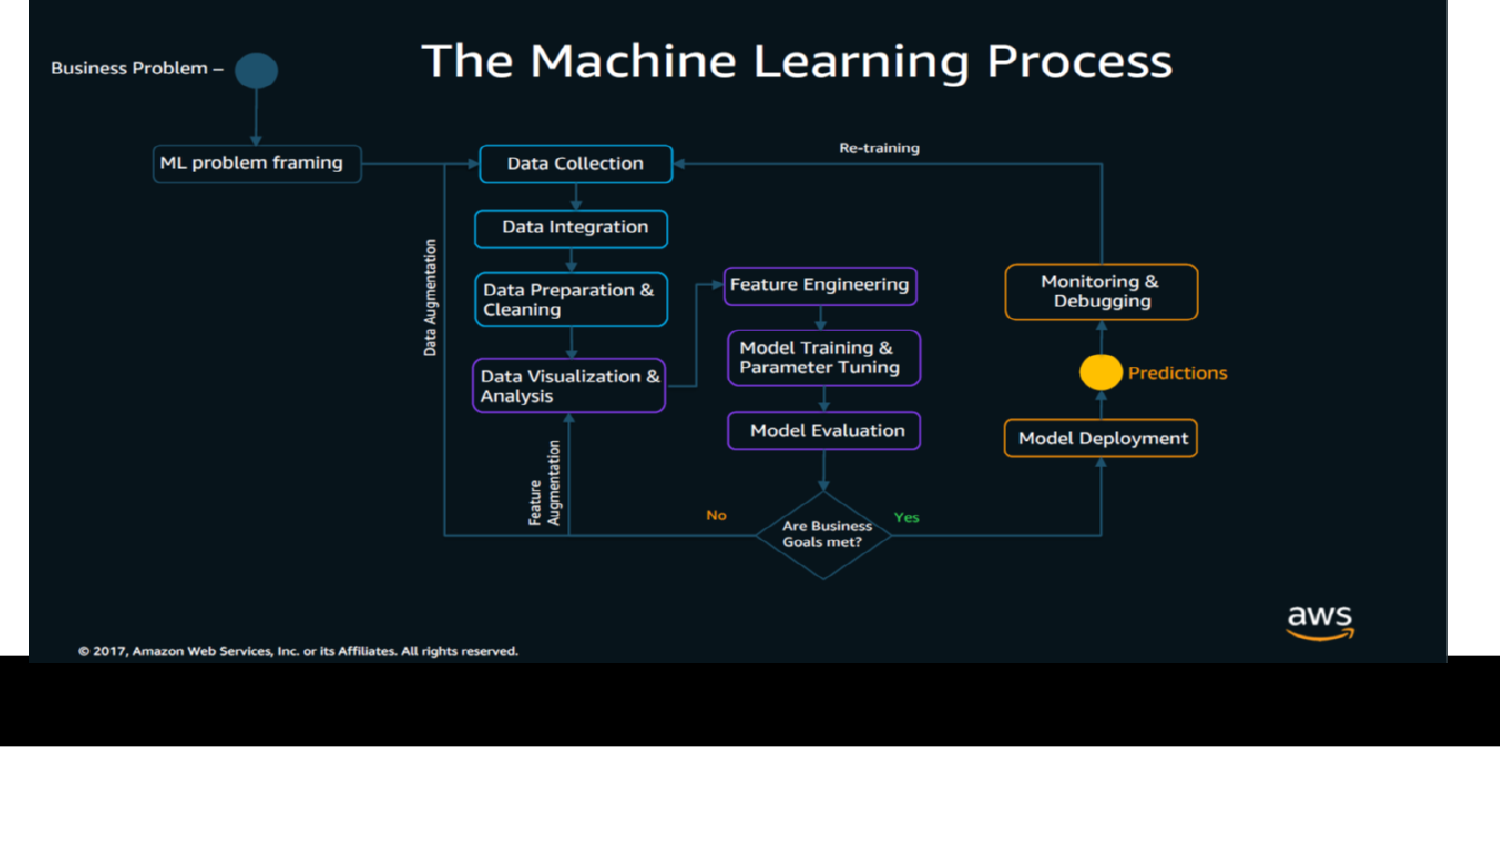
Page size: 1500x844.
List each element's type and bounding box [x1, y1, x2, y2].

picture [29, 0, 1448, 663]
text_box [0, 655, 1500, 747]
